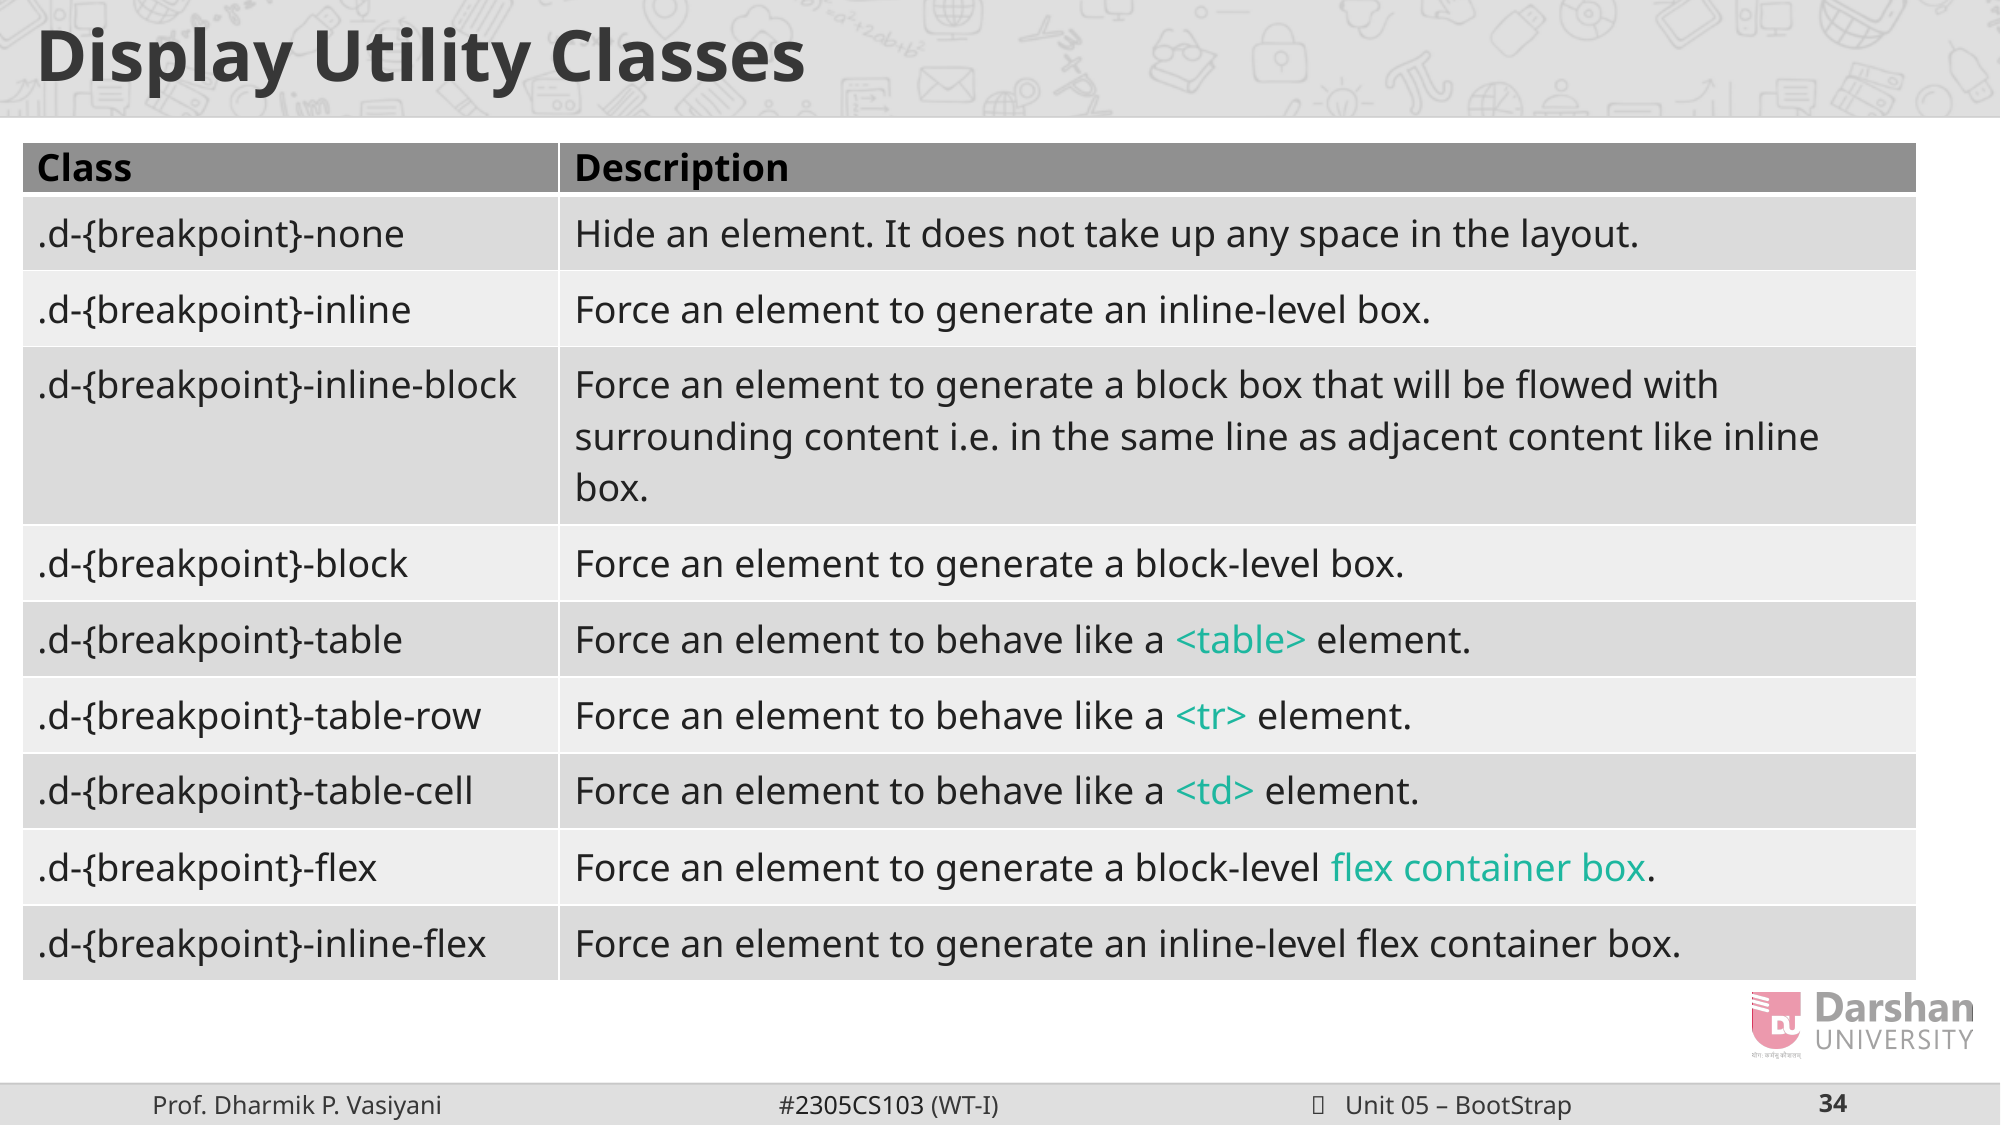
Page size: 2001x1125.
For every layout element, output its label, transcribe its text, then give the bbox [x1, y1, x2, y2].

table_cell Force an element to generate an inline-level box. [560, 271, 1916, 346]
table_cell Hide an element. It does not take up any space in the layout. [560, 197, 1916, 270]
table_cell .d-{breakpoint}-none [23, 197, 558, 270]
table_cell .d-{breakpoint}-inline-flex [23, 906, 558, 980]
table_cell .d-{breakpoint}-inline [23, 271, 558, 346]
table_cell Force an element to behave like a <td> element. [560, 754, 1916, 828]
table_cell Force an element to generate an inline-level flex container box. [560, 906, 1916, 980]
table_cell Set the left and right padding of an element. [1752, 992, 1973, 1059]
table_cell Force an element to behave like a <table> element. [560, 602, 1916, 676]
table_cell .d-{breakpoint}-table [23, 602, 558, 676]
table_cell .d-{breakpoint}-table-row [23, 678, 558, 752]
table_cell Force an element to generate a block-level box. [560, 526, 1916, 600]
table_cell .d-{breakpoint}-flex [23, 830, 558, 904]
table_cell Force an element to behave like a <tr> element. [560, 678, 1916, 752]
table_cell .d-{breakpoint}-table-cell [23, 754, 558, 828]
table_cell Force an element to generate a block box that will be flowed with surrounding content i.e. in the same line as adjacent content like inline box. [560, 347, 1916, 524]
table_cell .d-{breakpoint}-inline-block [23, 347, 558, 524]
table_cell Force an element to generate a block-level flex container box. [560, 830, 1916, 904]
table_header Class [23, 143, 558, 192]
table_cell .d-{breakpoint}-block [23, 526, 558, 600]
table_header Description [560, 143, 1916, 192]
title Display Utility Classes [0, 0, 2000, 117]
